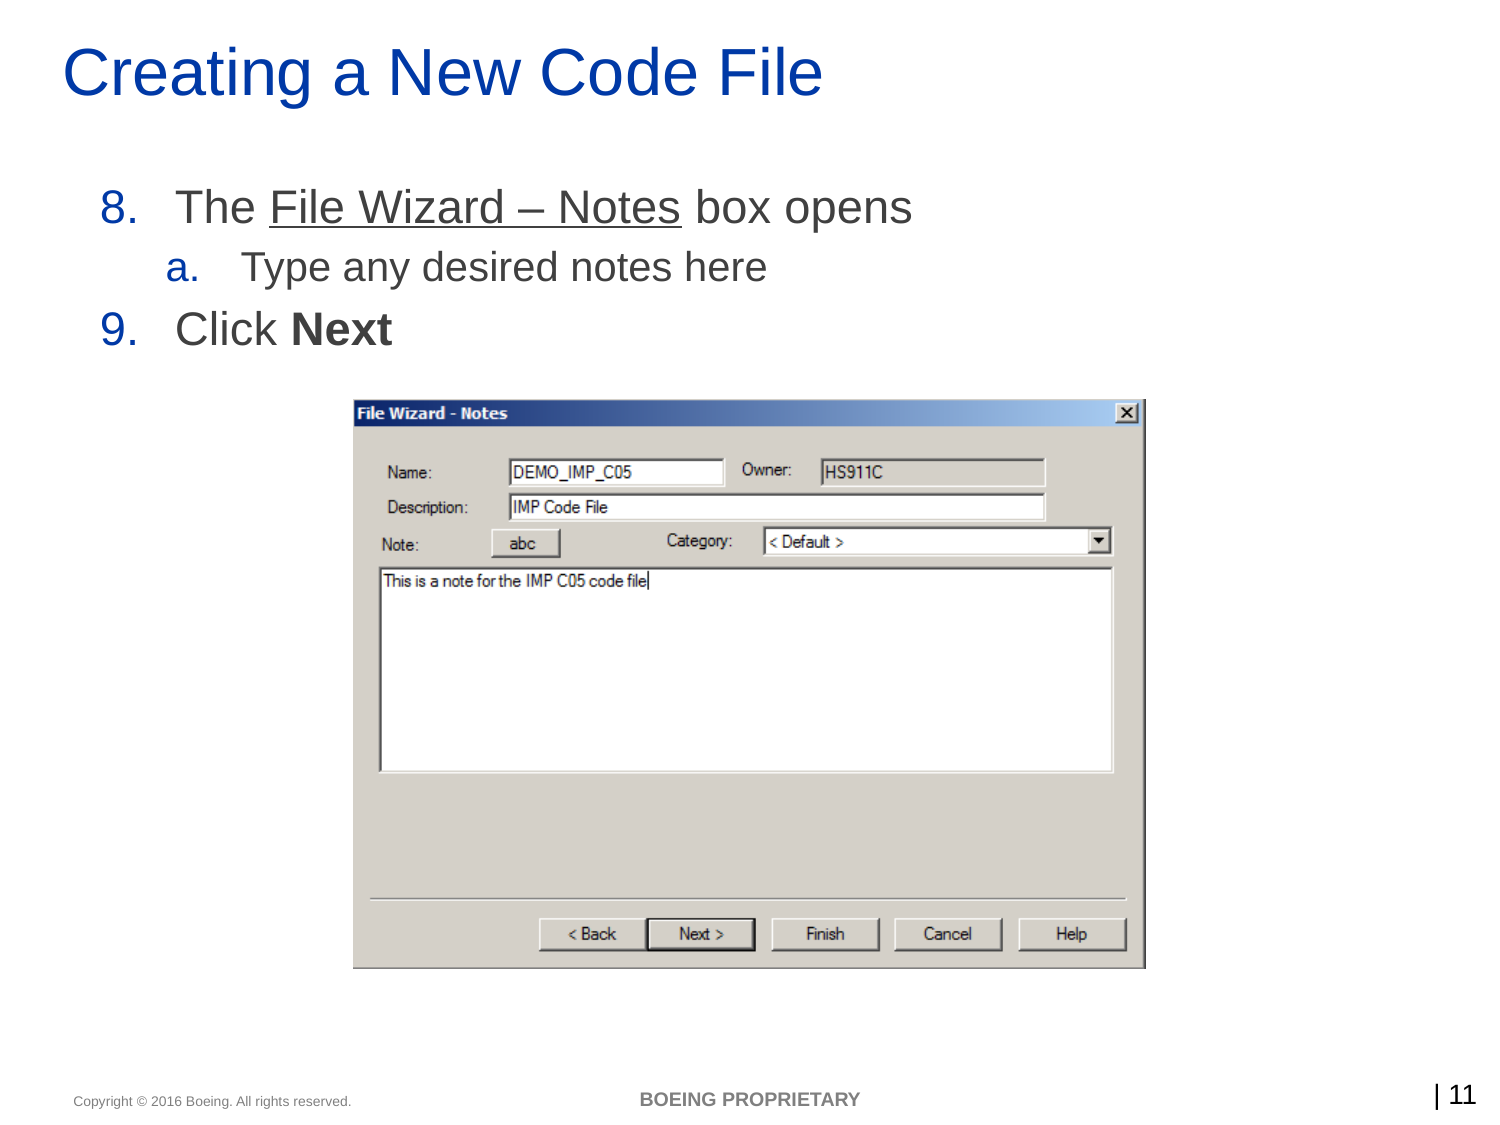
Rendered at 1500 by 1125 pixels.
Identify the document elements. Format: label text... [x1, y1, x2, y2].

footer BOEING PROPRIETARY [487, 1044, 1013, 1111]
title Creating a New Code File [62, 37, 1388, 111]
picture [352, 399, 1146, 969]
slide_number 11 [1088, 1057, 1480, 1112]
list The File Wizard – Notes box opens Type any desired notes here Click Next [99, 182, 1388, 453]
